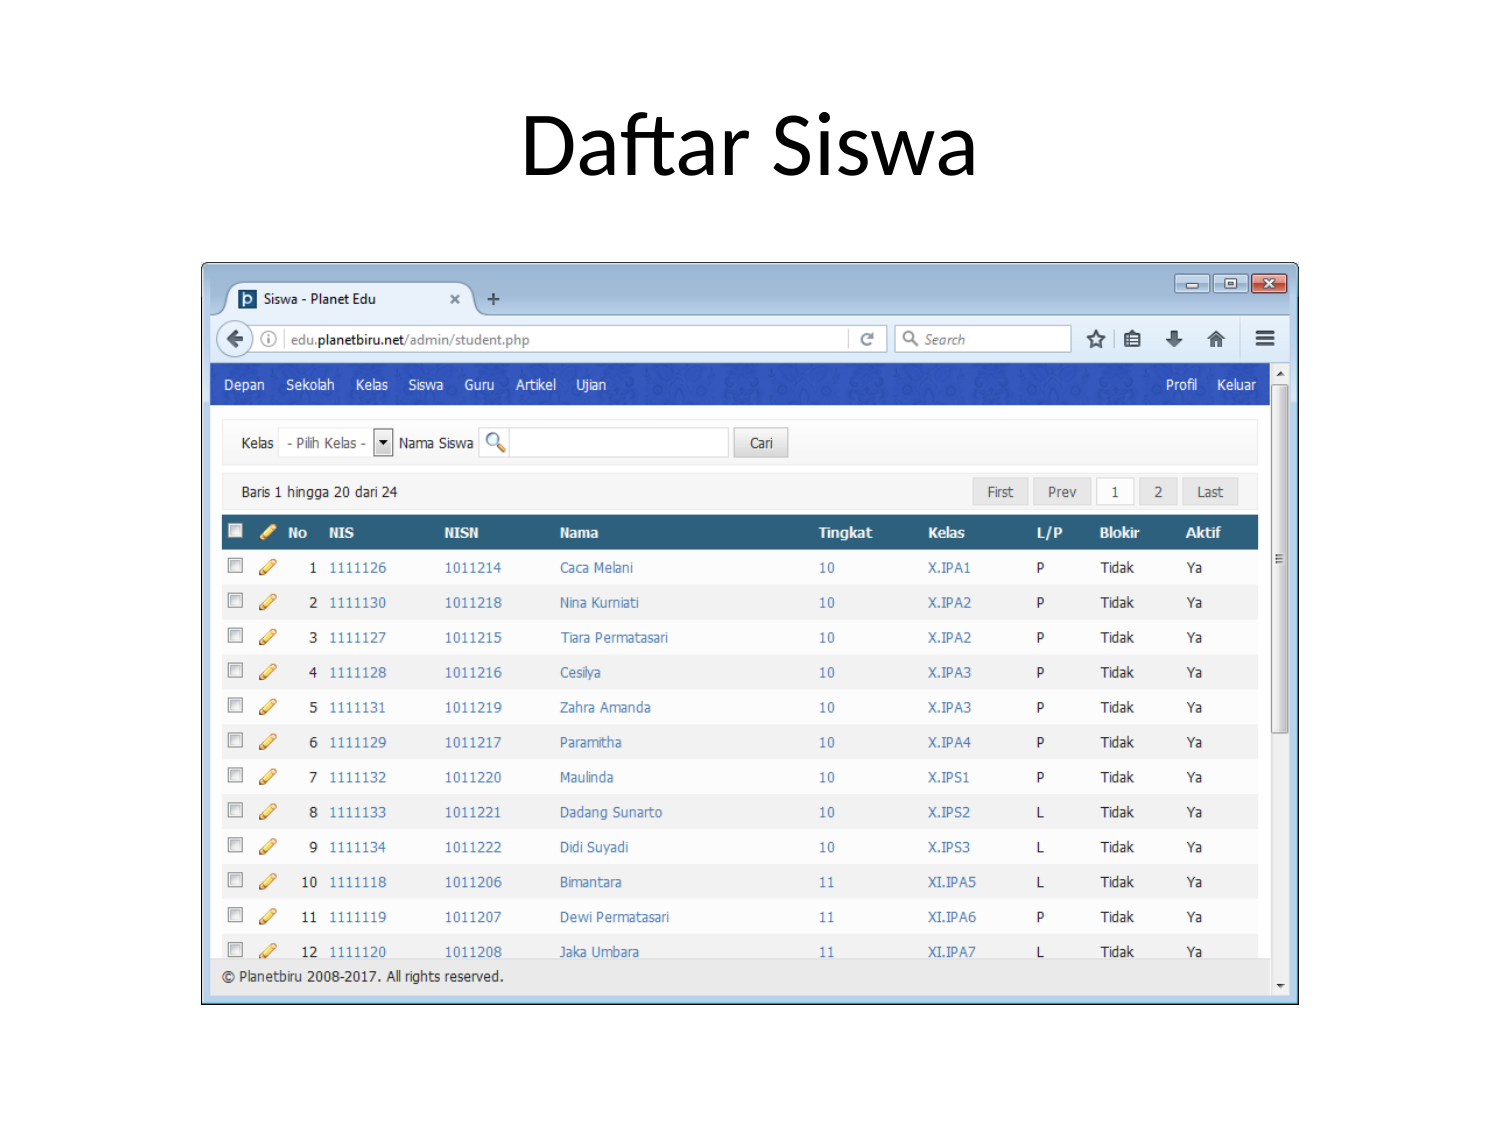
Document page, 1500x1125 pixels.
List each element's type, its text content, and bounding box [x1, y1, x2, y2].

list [201, 262, 1299, 1006]
title Daftar Siswa [75, 45, 1425, 233]
